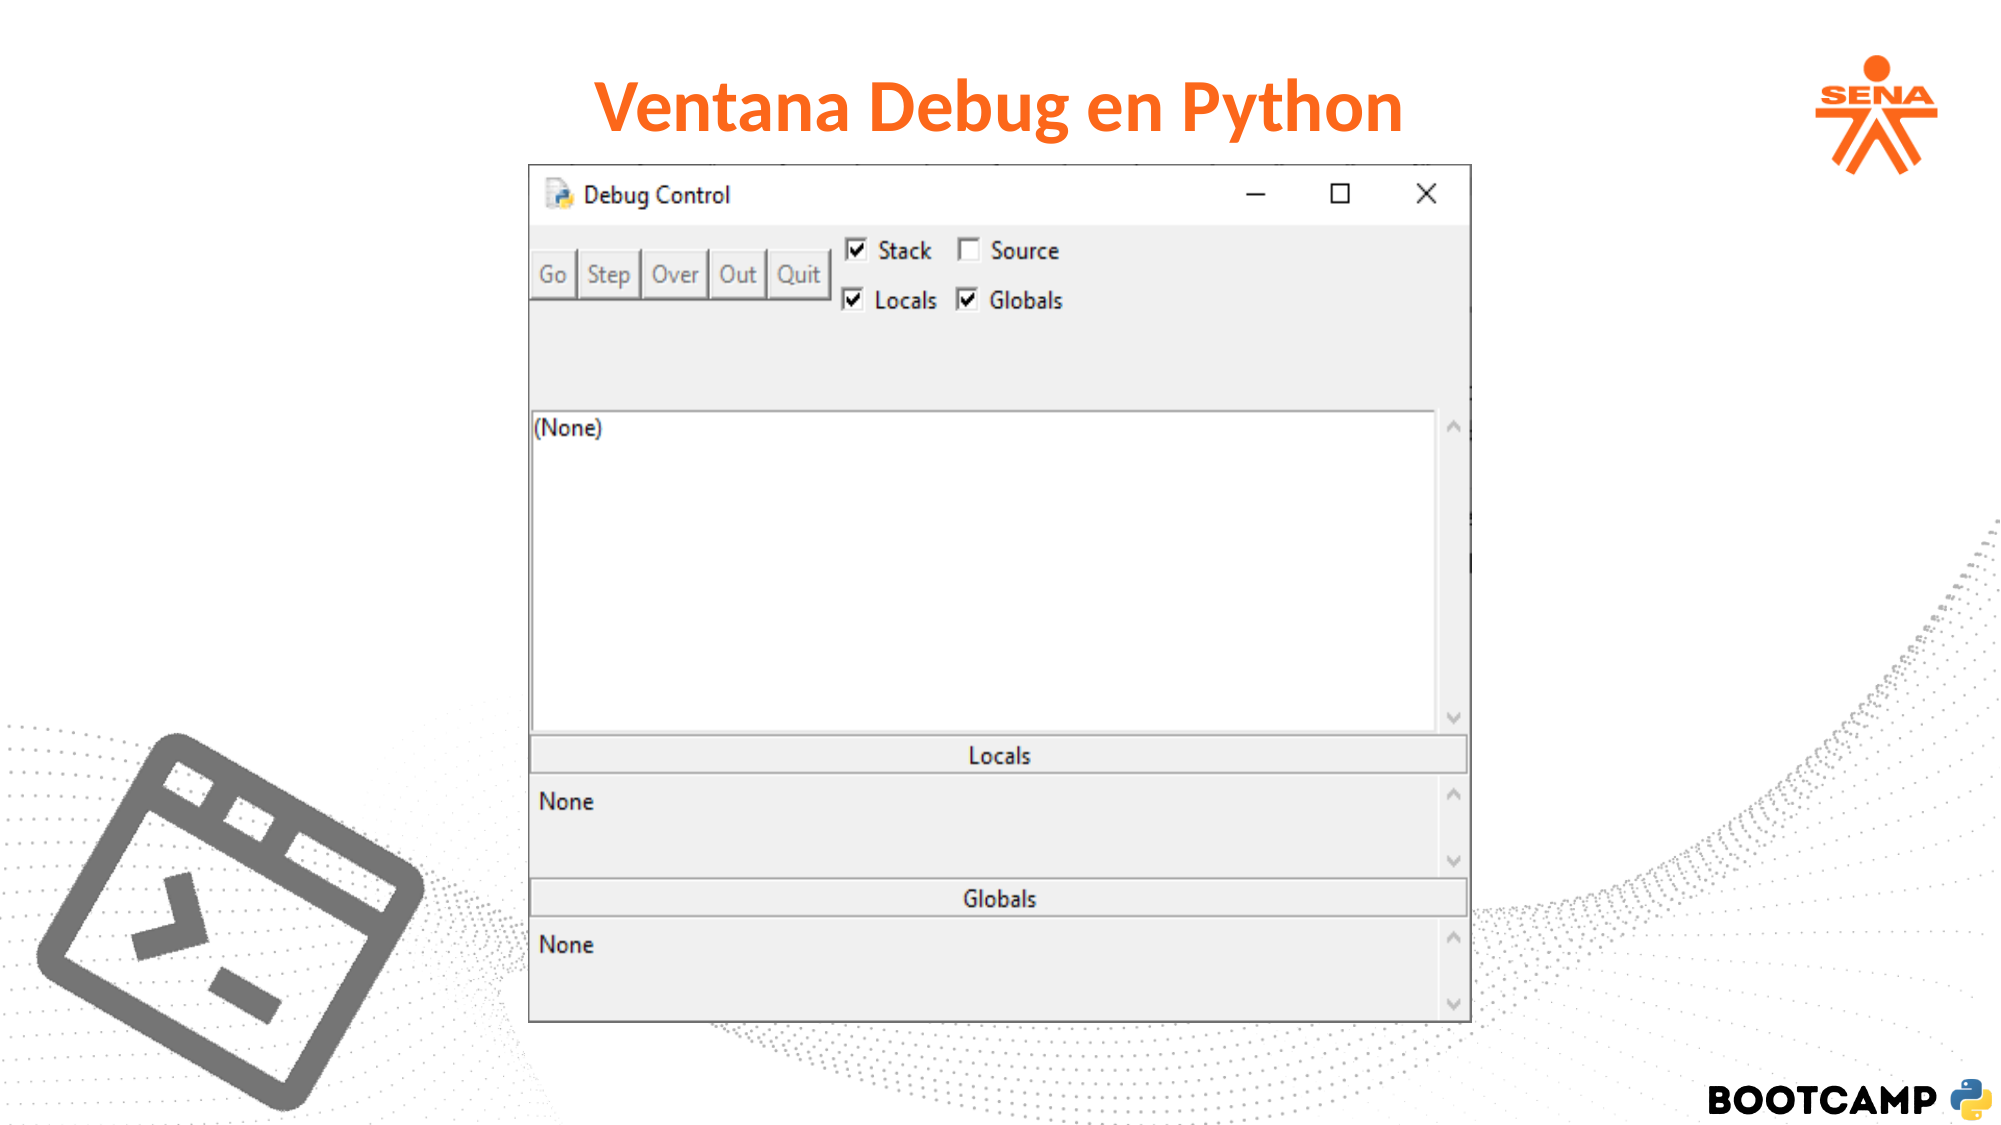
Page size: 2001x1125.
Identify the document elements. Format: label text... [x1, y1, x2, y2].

text_box Ventana Debug en Python [609, 67, 1391, 137]
picture [0, 0, 2000, 1125]
